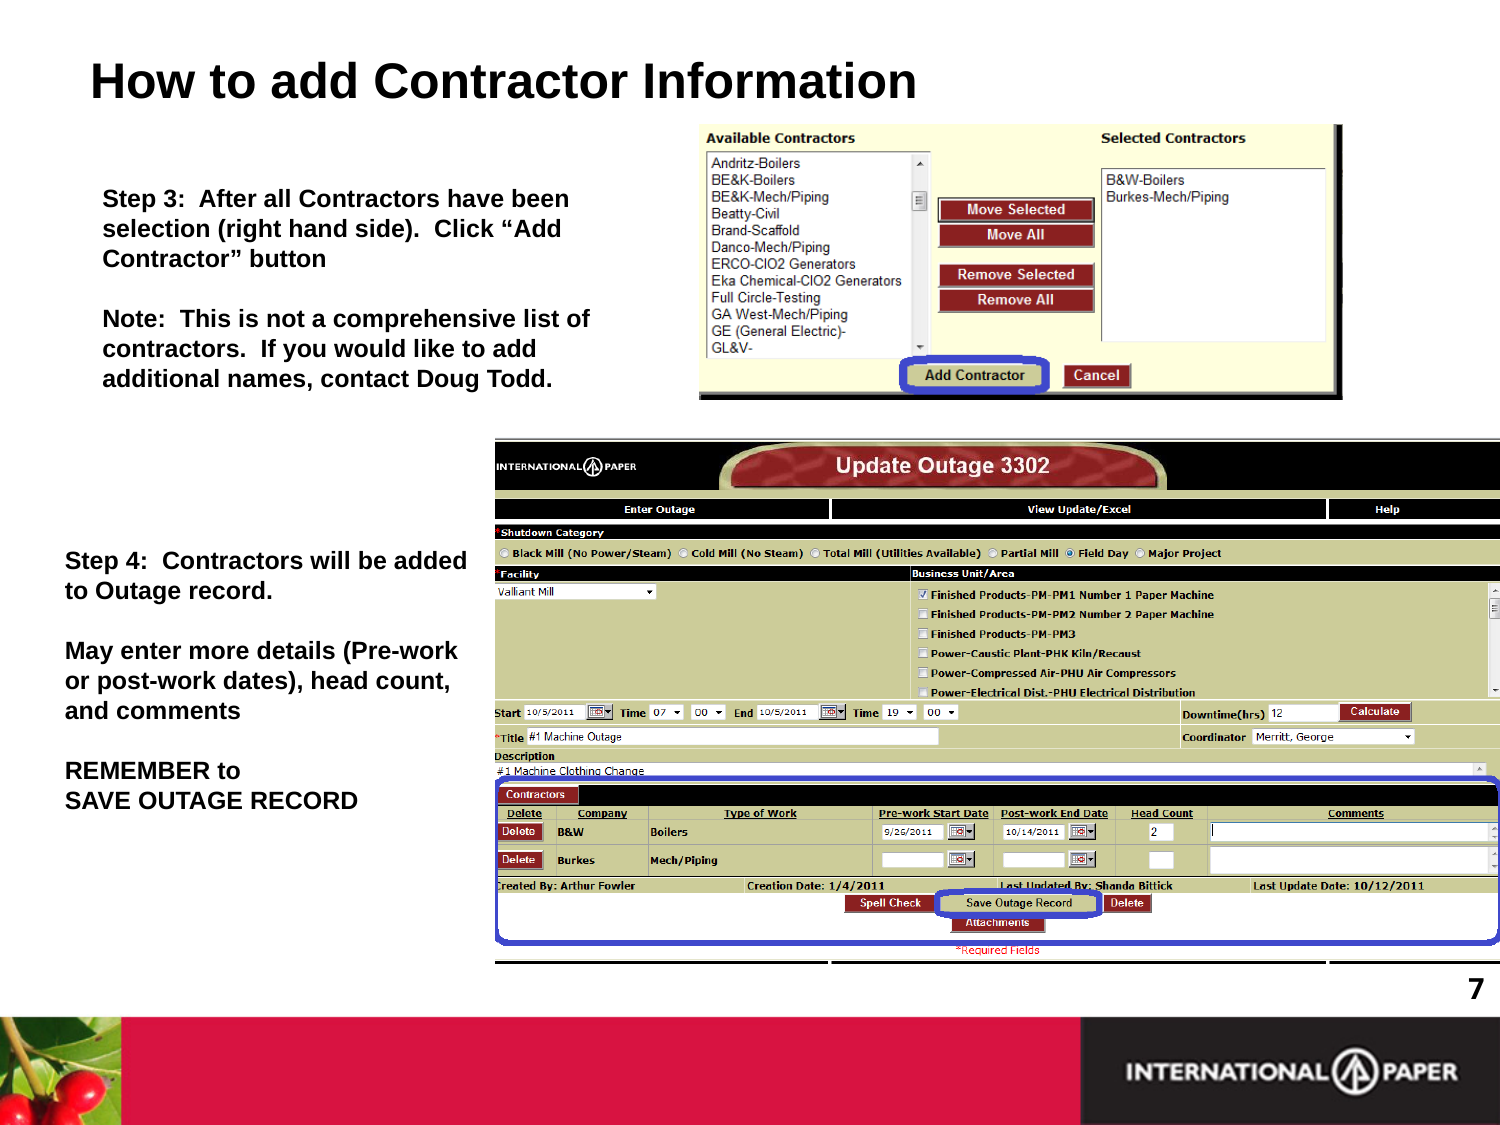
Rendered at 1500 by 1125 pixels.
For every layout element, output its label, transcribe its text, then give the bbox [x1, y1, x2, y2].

slide_number 7 [1187, 971, 1500, 1013]
title How to add Contractor Information [74, 24, 1426, 133]
picture [0, 0, 1500, 1125]
text_box Step 4: Contractors will be added to Outage record. May enter more details (Pre-work or post-work dates), head count, and comments REMEMBER to SAVE OUTAGE RECORD [49, 537, 489, 822]
text_box Step 3: After all Contractors have been selection (right hand side). Click “Add Contractor” button Note: This is not a comprehensive list of contractors. If you would like to add additional names, contact Doug Todd. [87, 174, 650, 400]
